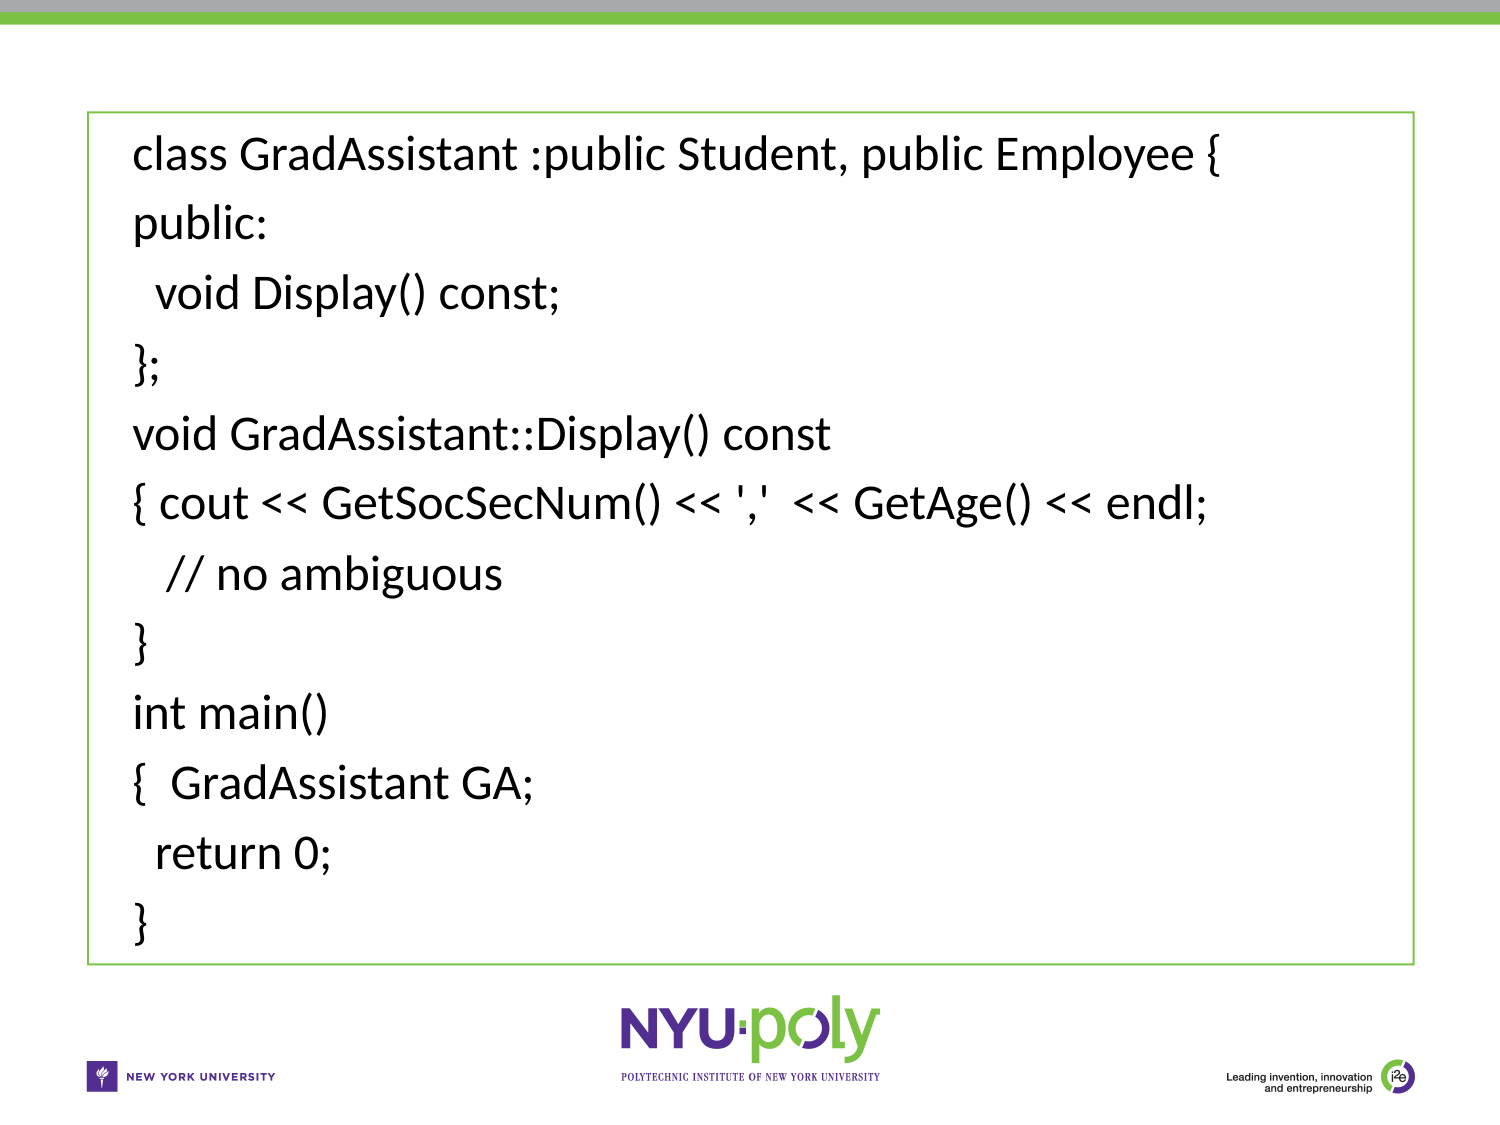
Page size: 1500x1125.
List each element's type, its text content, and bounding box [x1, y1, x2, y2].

picture [0, 0, 1500, 1125]
list class GradAssistant :public Student, public Employee { public: void Display() const; }; void GradAssistant::Display() const { cout << GetSocSecNum() << ',' << GetAge() << endl; // no ambiguous } int main() { GradAssistant GA; return 0; } [117, 112, 1408, 1075]
